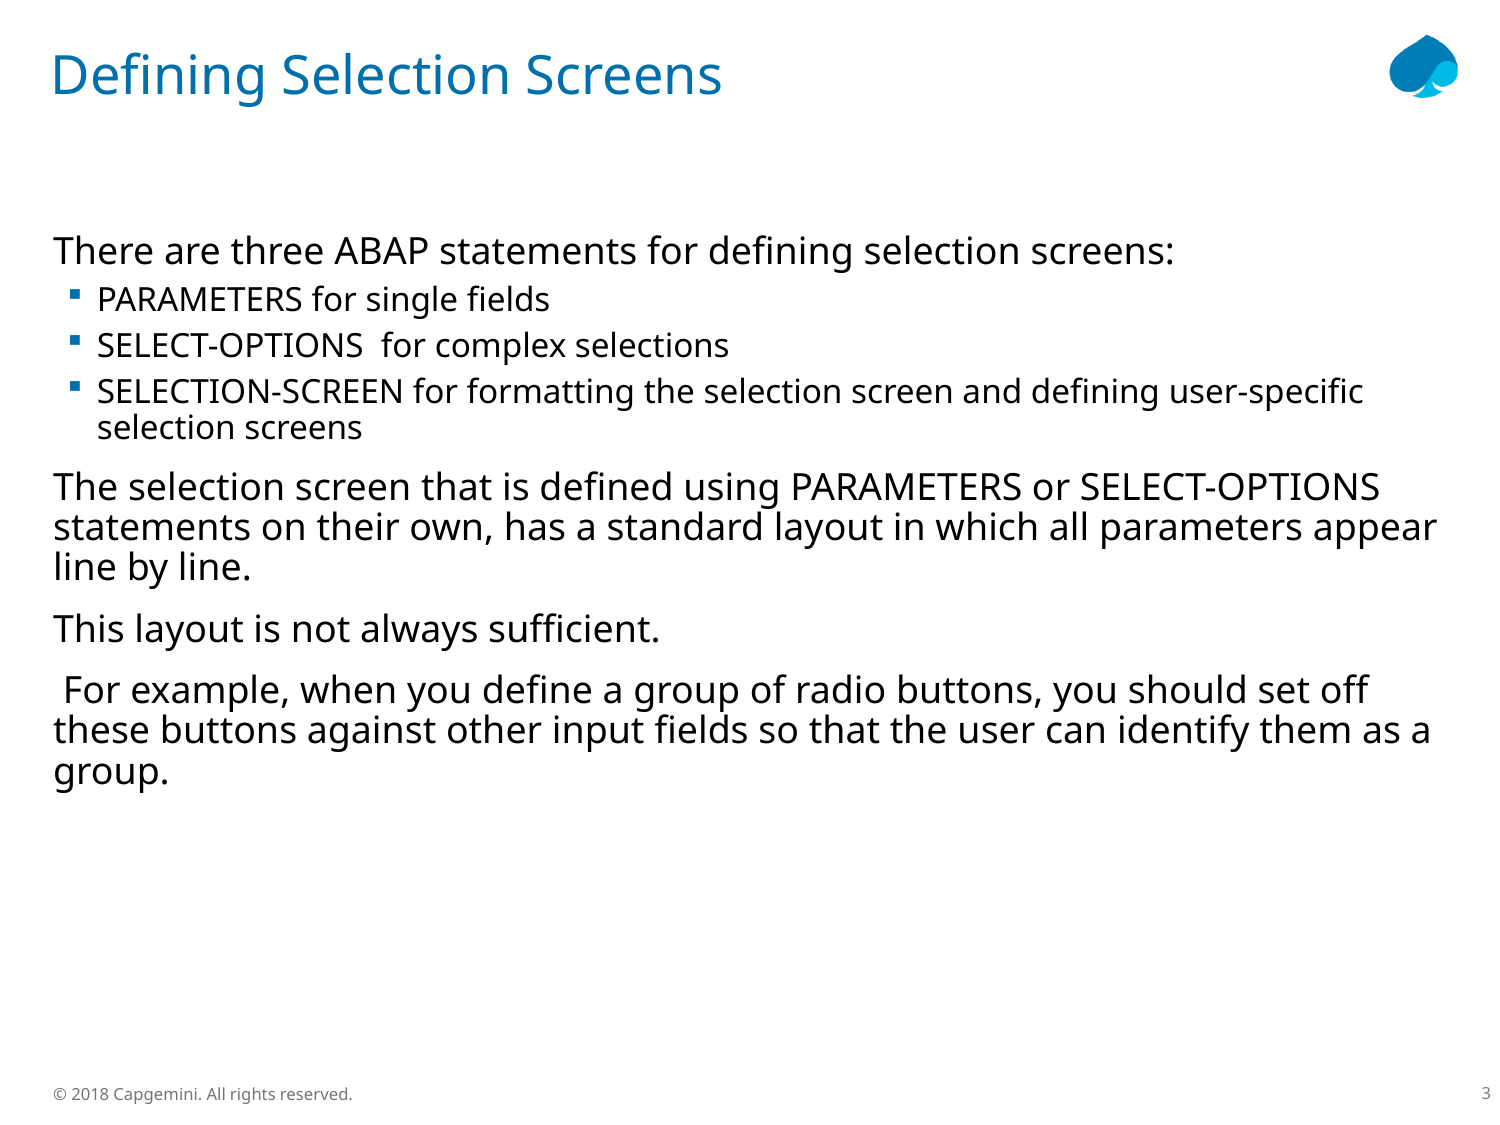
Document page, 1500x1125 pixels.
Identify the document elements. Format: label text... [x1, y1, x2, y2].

picture [1447, 78, 1458, 103]
list There are three ABAP statements for defining selection screens: PARAMETERS for single fields SELECT-OPTIONS for complex selections SELECTION-SCREEN for formatting the selection screen and defining user-specific selection screens The selection screen that is defined using PARAMETERS or SELECT-OPTIONS statements on their own, has a standard layout in which all parameters appear line by line. This layout is not always sufficient. For example, when you define a group of radio buttons, you should set off these buttons against other input fields so that the user can identify them as a group. [53, 231, 1447, 1035]
title Defining Selection Screens [50, 42, 1447, 184]
picture [1388, 33, 1458, 62]
